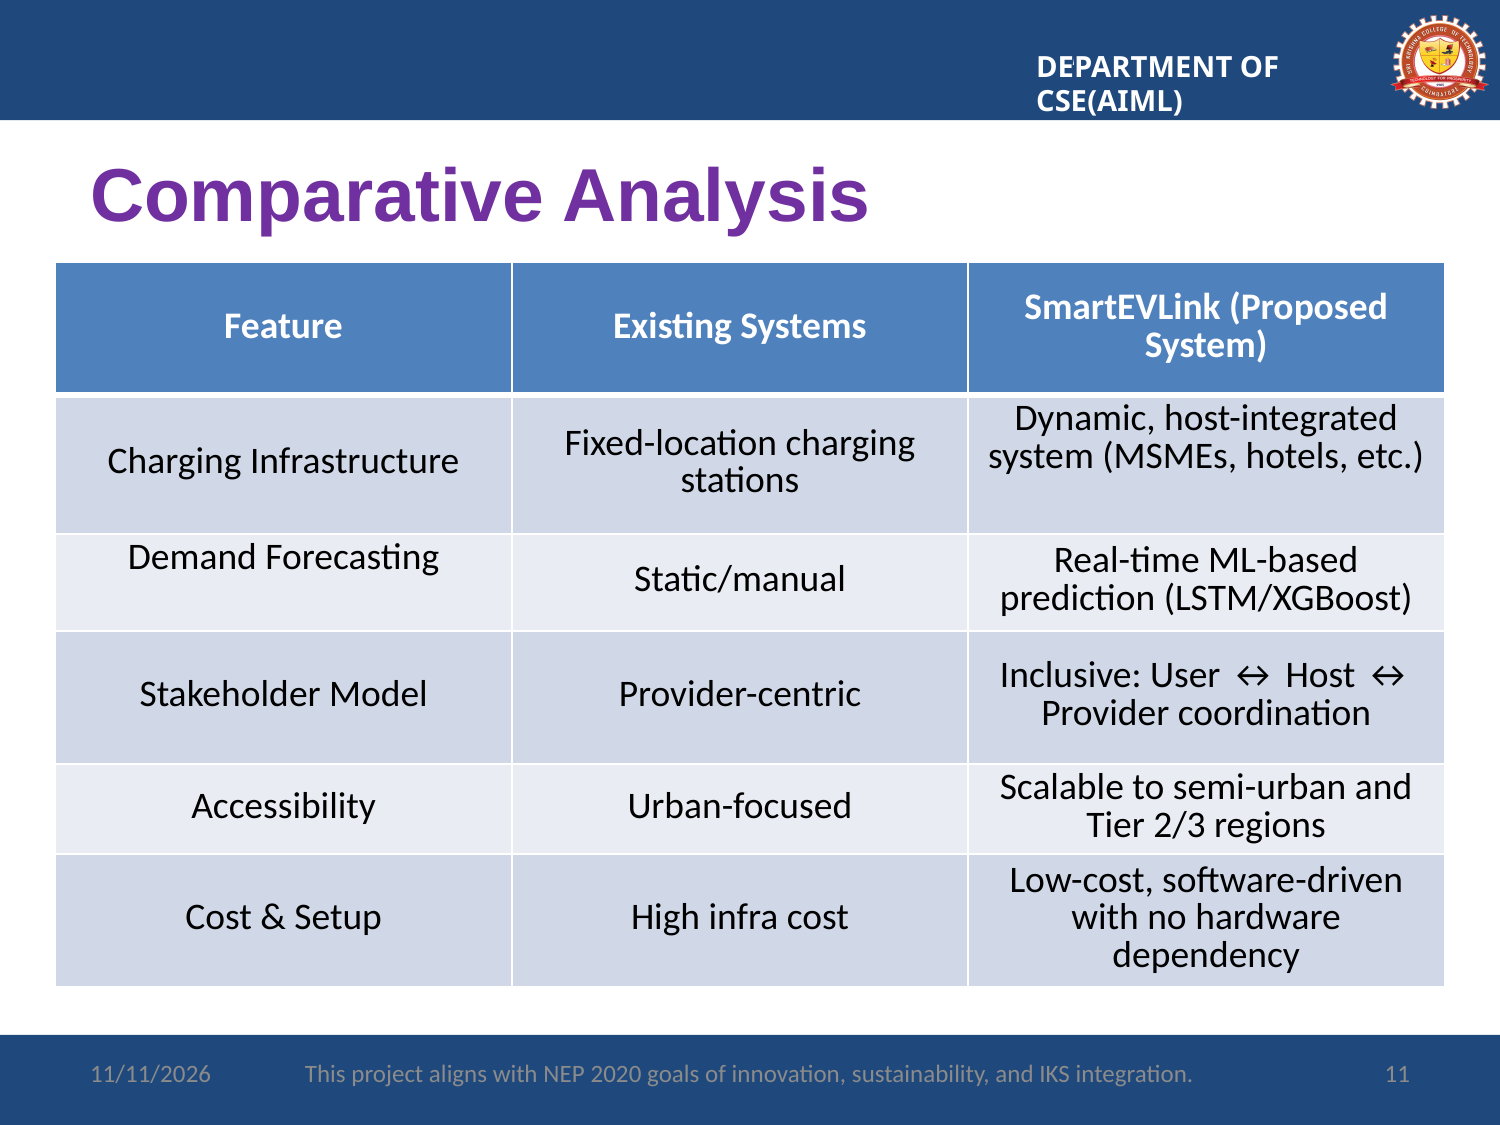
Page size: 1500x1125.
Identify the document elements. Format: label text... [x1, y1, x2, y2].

table_cell Cost & Setup [56, 855, 511, 986]
title Comparative Analysis [75, 135, 1425, 248]
table_cell Static/manual [513, 535, 967, 630]
table_cell Low-cost, software-driven with no hardware dependency [969, 855, 1444, 986]
table_cell Demand Forecasting [56, 535, 511, 630]
table_cell Scalable to semi-urban and Tier 2/3 regions [969, 765, 1444, 853]
table_cell Fixed-location charging stations [513, 398, 967, 533]
table_cell Inclusive: User ↔ Host ↔ Provider coordination [969, 632, 1444, 763]
table_cell Accessibility [56, 765, 511, 853]
table_cell Real-time ML-based prediction (LSTM/XGBoost) [969, 535, 1444, 630]
table_cell Charging Infrastructure [56, 398, 511, 533]
table_cell Dynamic, host-integrated system (MSMEs, hotels, etc.) [969, 398, 1444, 533]
table_cell Urban-focused [513, 765, 967, 853]
table_cell Provider-centric [513, 632, 967, 763]
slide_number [75, 1042, 425, 1103]
table_cell Stakeholder Model [56, 632, 511, 763]
picture [1387, 12, 1489, 112]
table_header Feature [56, 263, 511, 392]
footer This project aligns with NEP 2020 goals of innovation, sustainability, and IKS integration. [425, 1042, 1074, 1103]
table_header SmartEVLink (Proposed System) [969, 263, 1444, 392]
text_box DEPARTMENT OF CSE(AIML) [1021, 40, 1389, 126]
slide_number 11 [1074, 1042, 1425, 1103]
table_cell High infra cost [513, 855, 967, 986]
table_header Existing Systems [513, 263, 967, 392]
